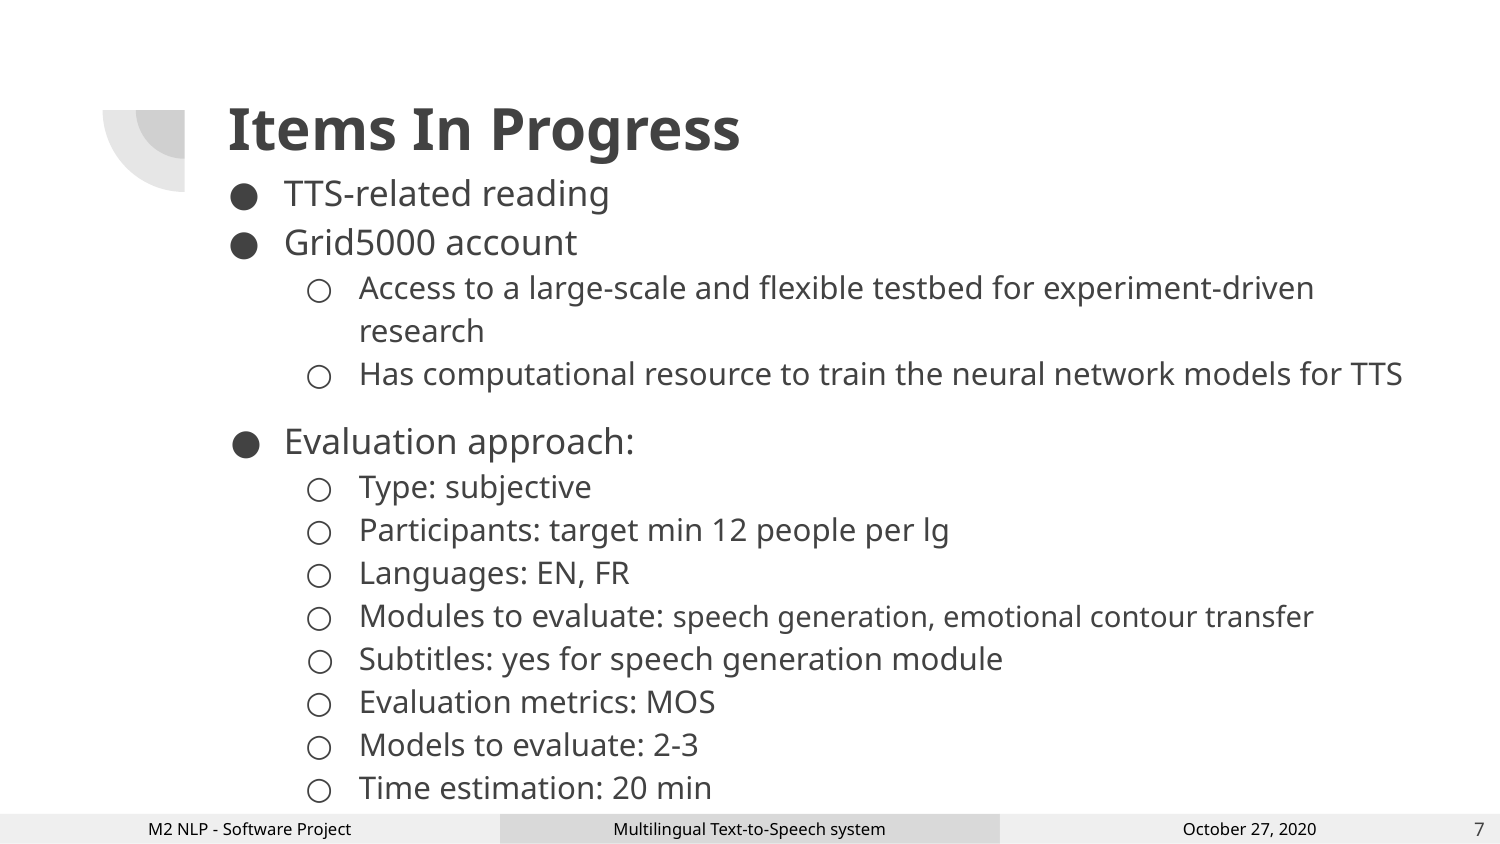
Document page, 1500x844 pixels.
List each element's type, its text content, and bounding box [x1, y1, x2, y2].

list TTS-related reading Grid5000 account Access to a large-scale and flexible testbed for experiment-driven research Has computational resource to train the neural network models for TTS Evaluation approach: Type: subjective Participants: target min 12 people per lg Languages: EN, FR Modules to evaluate: speech generation, emotional contour transfer Subtitles: yes for speech generation module Evaluation metrics: MOS Models to evaluate: 2-3 Time estimation: 20 min [193, 149, 1447, 765]
title Items In Progress [213, 77, 1368, 149]
slide_number ‹#› [1410, 798, 1500, 844]
